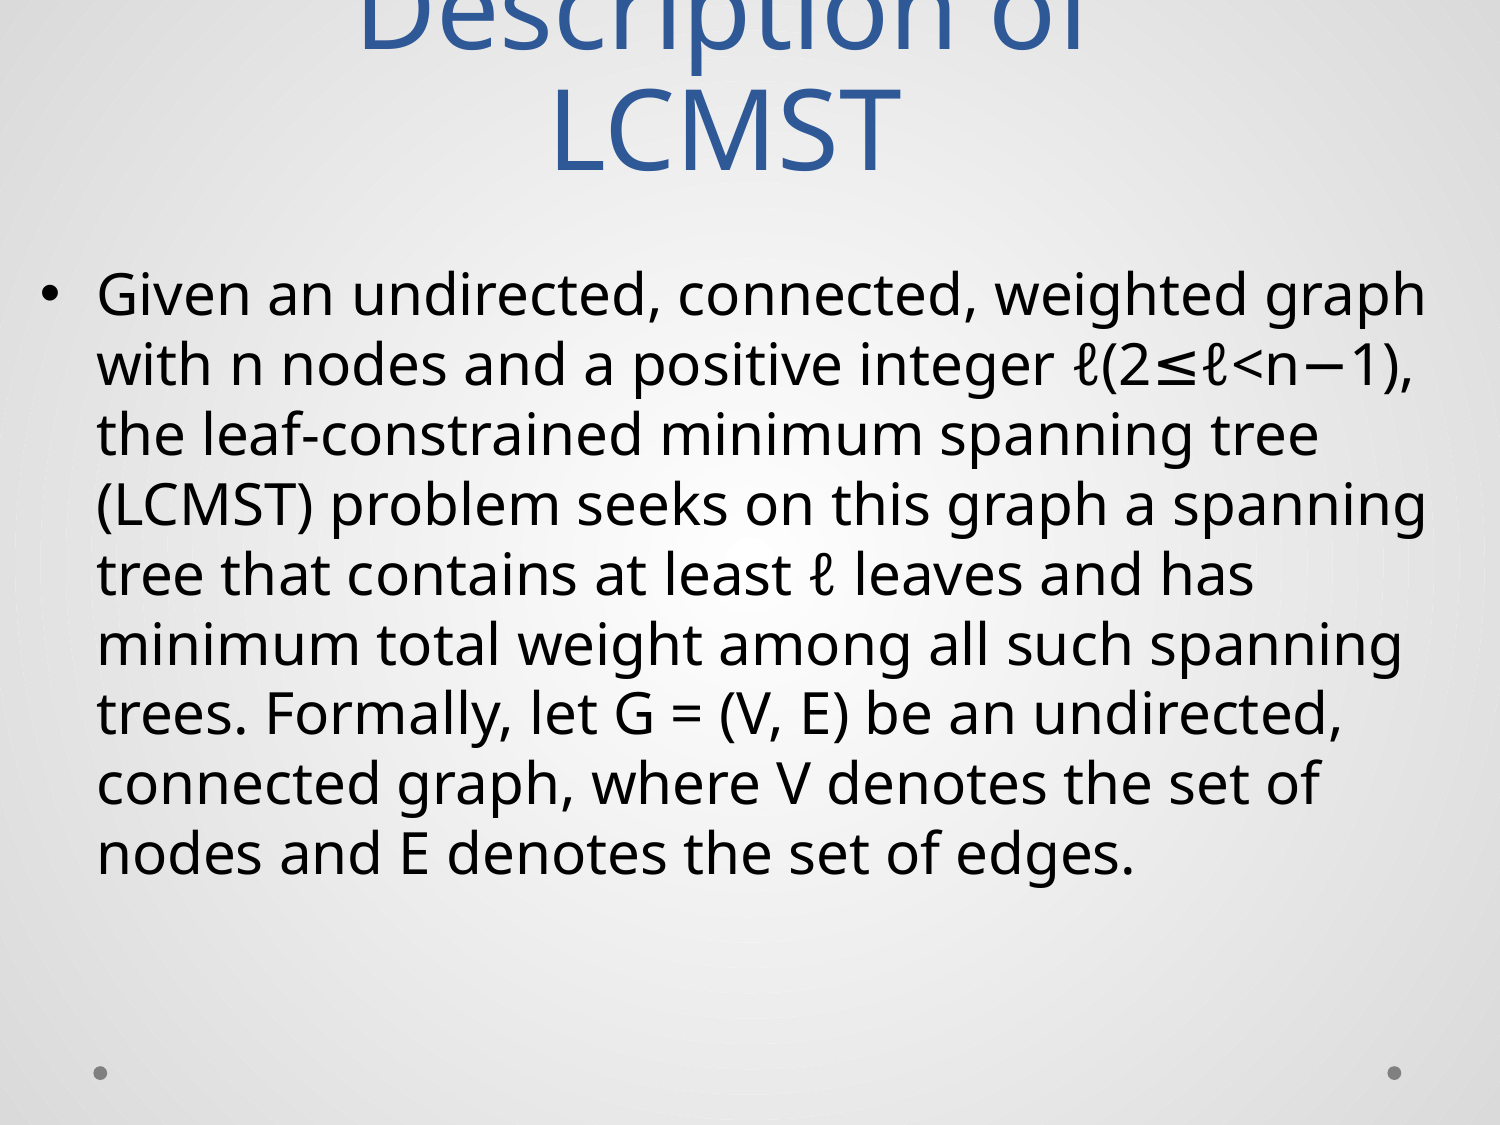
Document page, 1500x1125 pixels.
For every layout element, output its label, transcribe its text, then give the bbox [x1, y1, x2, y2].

list Given an undirected, connected, weighted graph with n nodes and a positive integer ℓ(2≤ℓ<n−1), the leaf-constrained minimum spanning tree (LCMST) problem seeks on this graph a spanning tree that contains at least ℓ leaves and has minimum total weight among all such spanning trees. Formally, let G = (V, E) be an undirected, connected graph, where V denotes the set of nodes and E denotes the set of edges. [24, 249, 1475, 1125]
title Description of LCMST [150, 0, 1300, 200]
